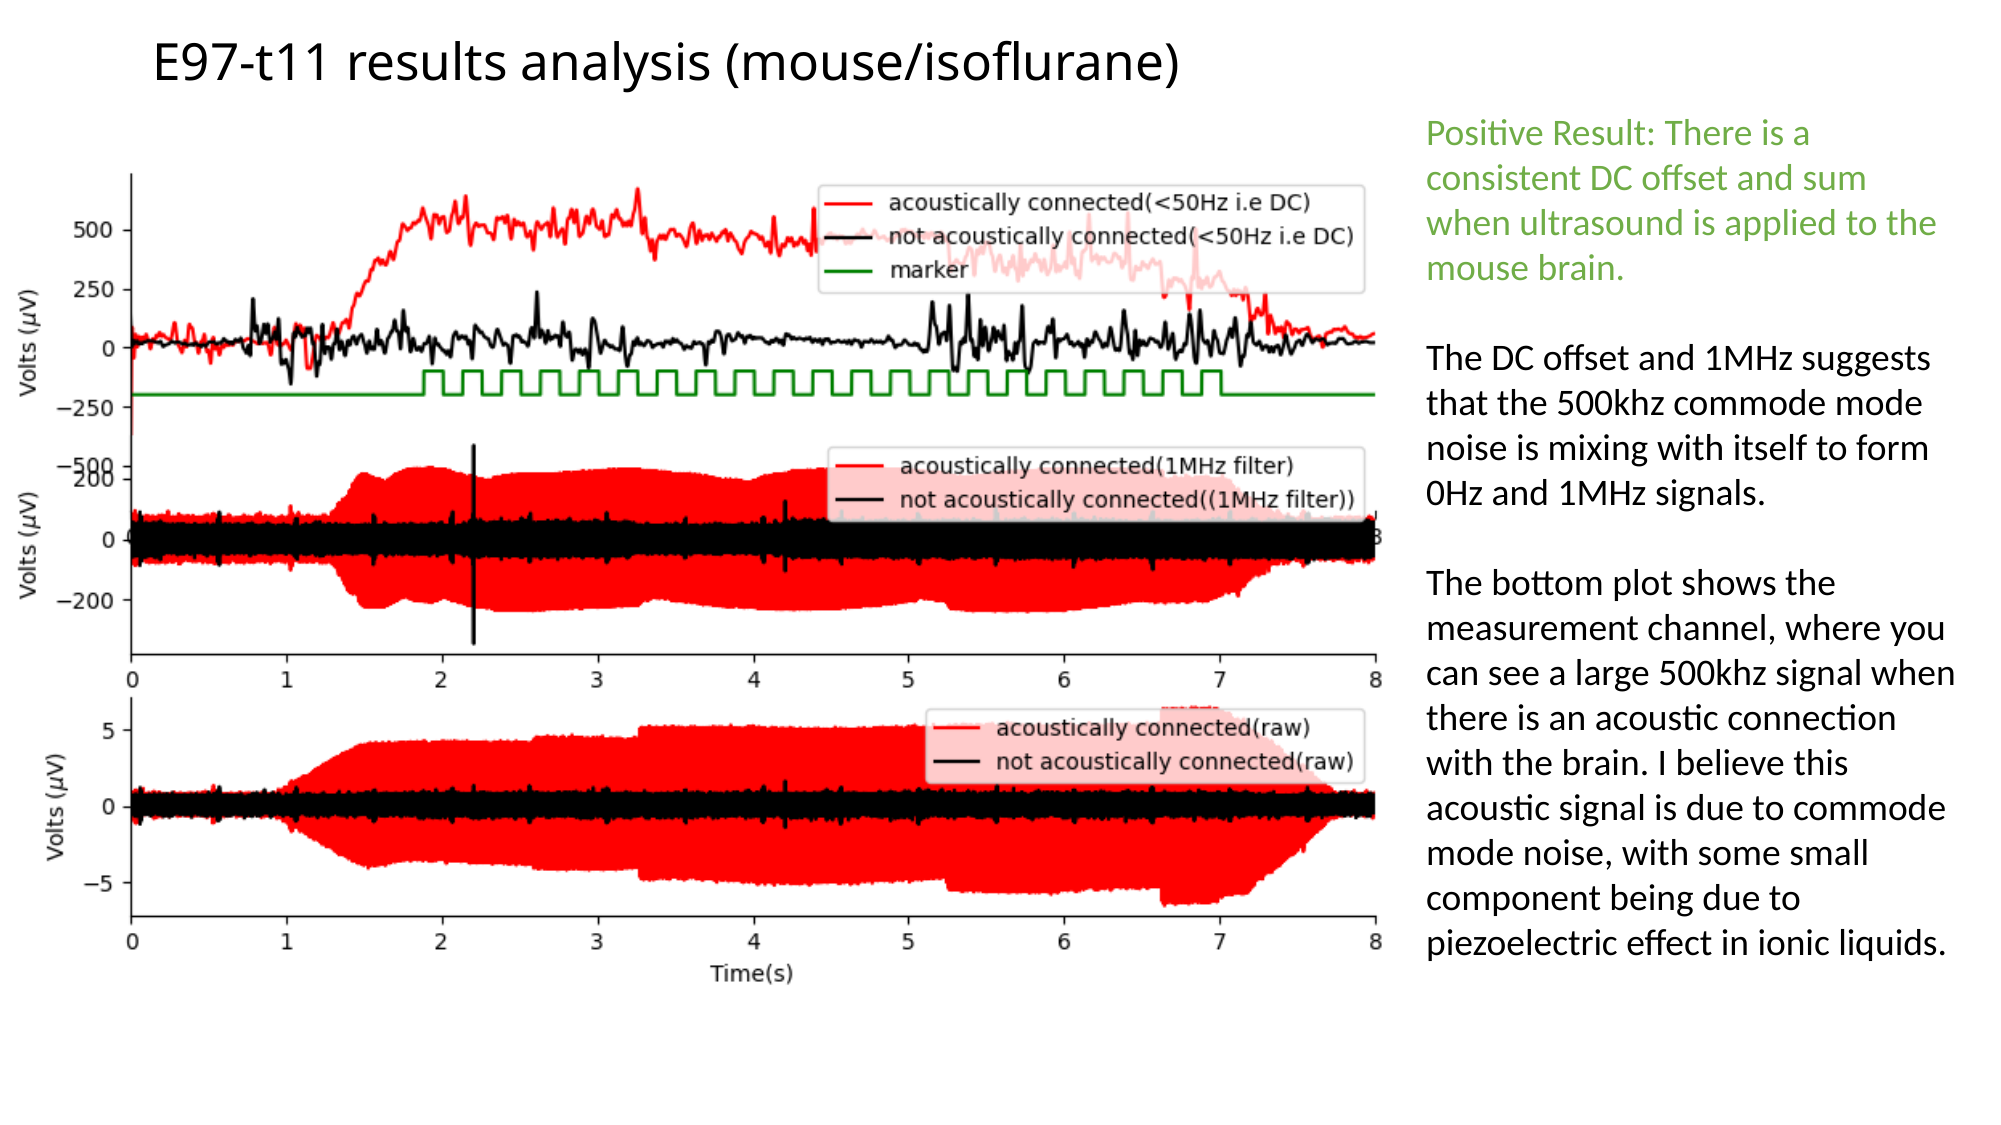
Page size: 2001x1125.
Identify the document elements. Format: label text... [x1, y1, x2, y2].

text_box Positive Result: There is a consistent DC offset and sum when ultrasound is applied to the mouse brain. The DC offset and 1MHz suggests that the 500khz commode mode noise is mixing with itself to form 0Hz and 1MHz signals. The bottom plot shows the measurement channel, where you can see a large 500khz signal when there is an acoustic connection with the brain. I believe this acoustic signal is due to commode mode noise, with some small component being due to piezoelectric effect in ionic liquids. [1411, 100, 1973, 971]
title E97-t11 results analysis (mouse/isoflurane) [137, 27, 1215, 101]
picture [0, 125, 1412, 1000]
